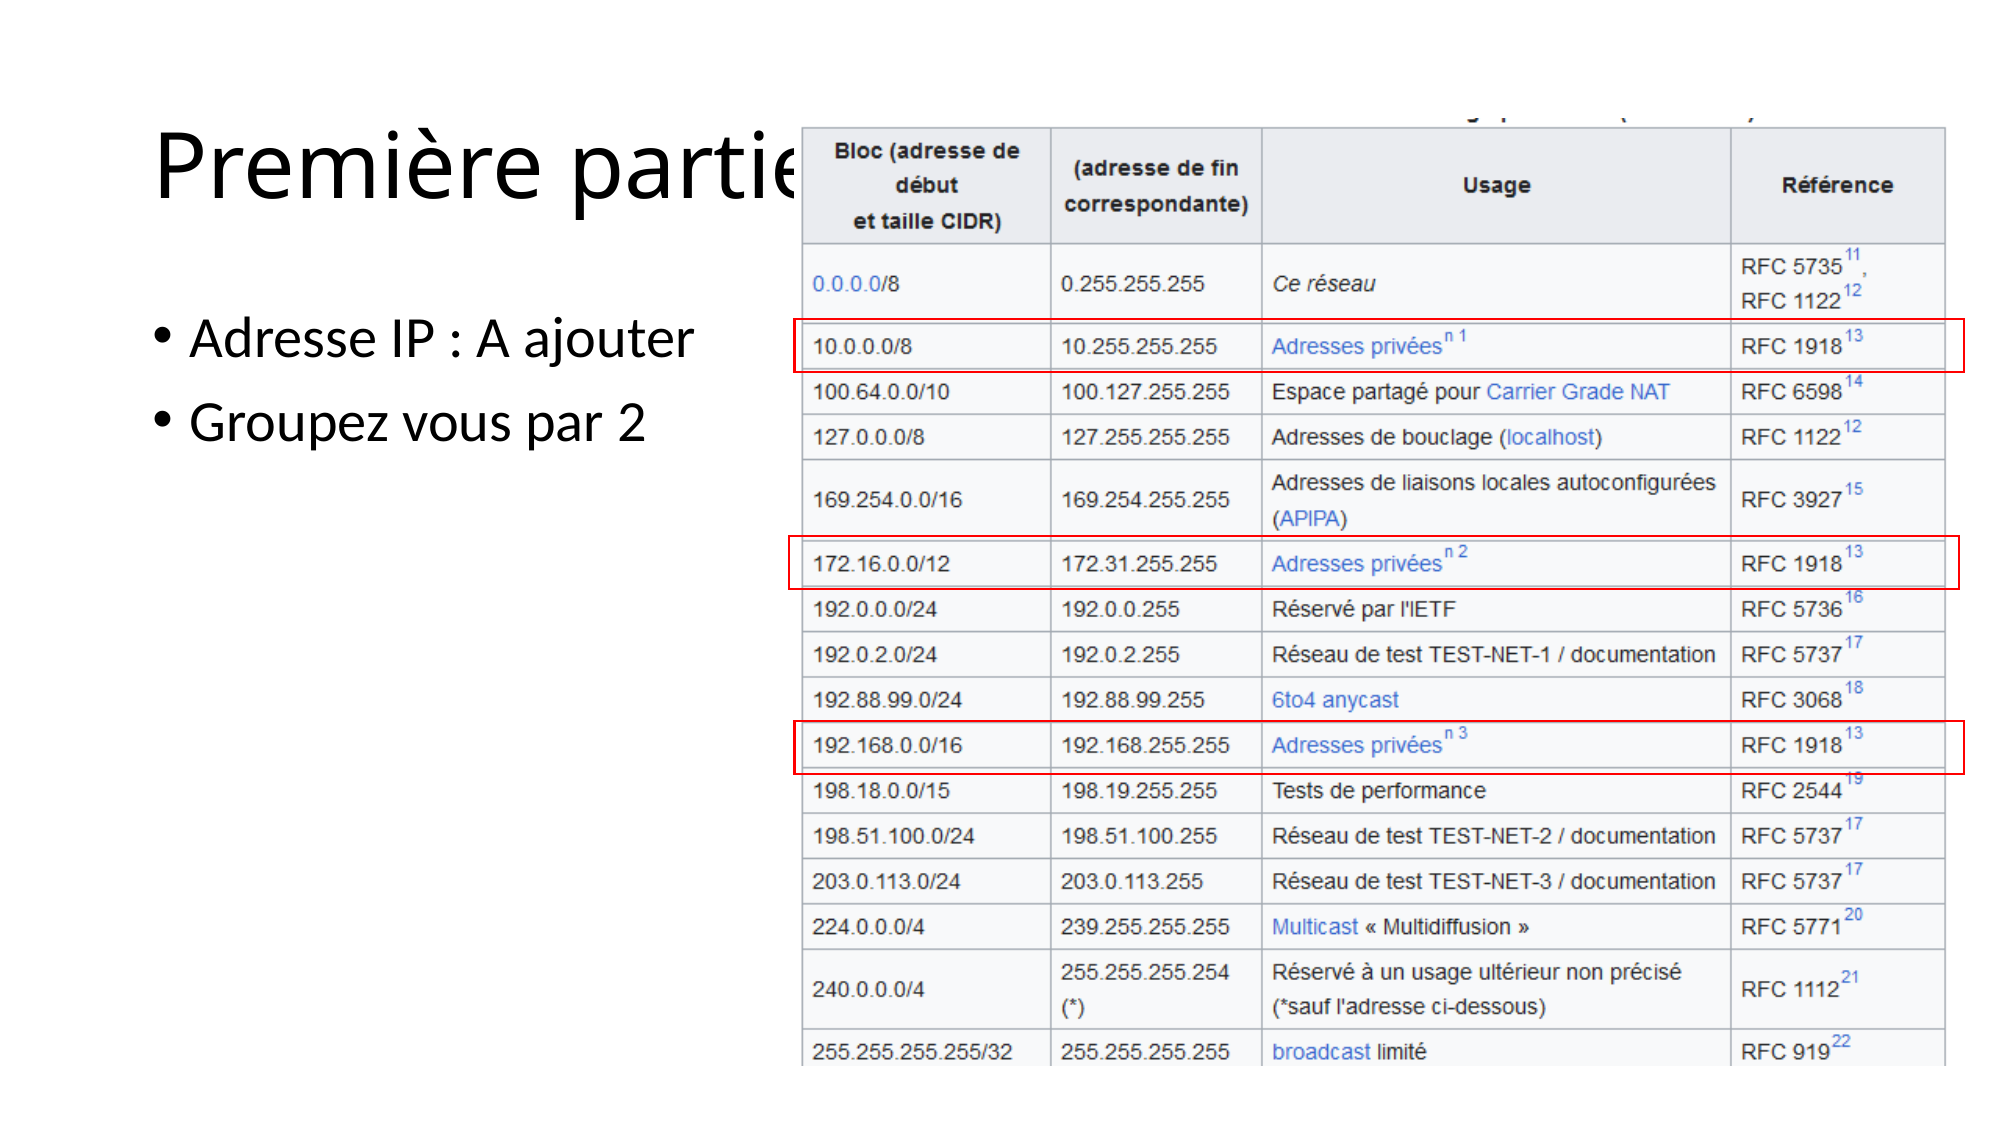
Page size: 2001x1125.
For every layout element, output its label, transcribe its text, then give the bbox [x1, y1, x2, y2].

text_box [1954, 720, 1965, 775]
list Adresse IP : A ajouter Groupez vous par 2 [137, 299, 794, 1014]
text_box [788, 535, 794, 590]
picture [794, 118, 1954, 1066]
title Première partie [137, 59, 1863, 278]
text_box [1954, 318, 1965, 373]
text_box [1954, 535, 1960, 590]
